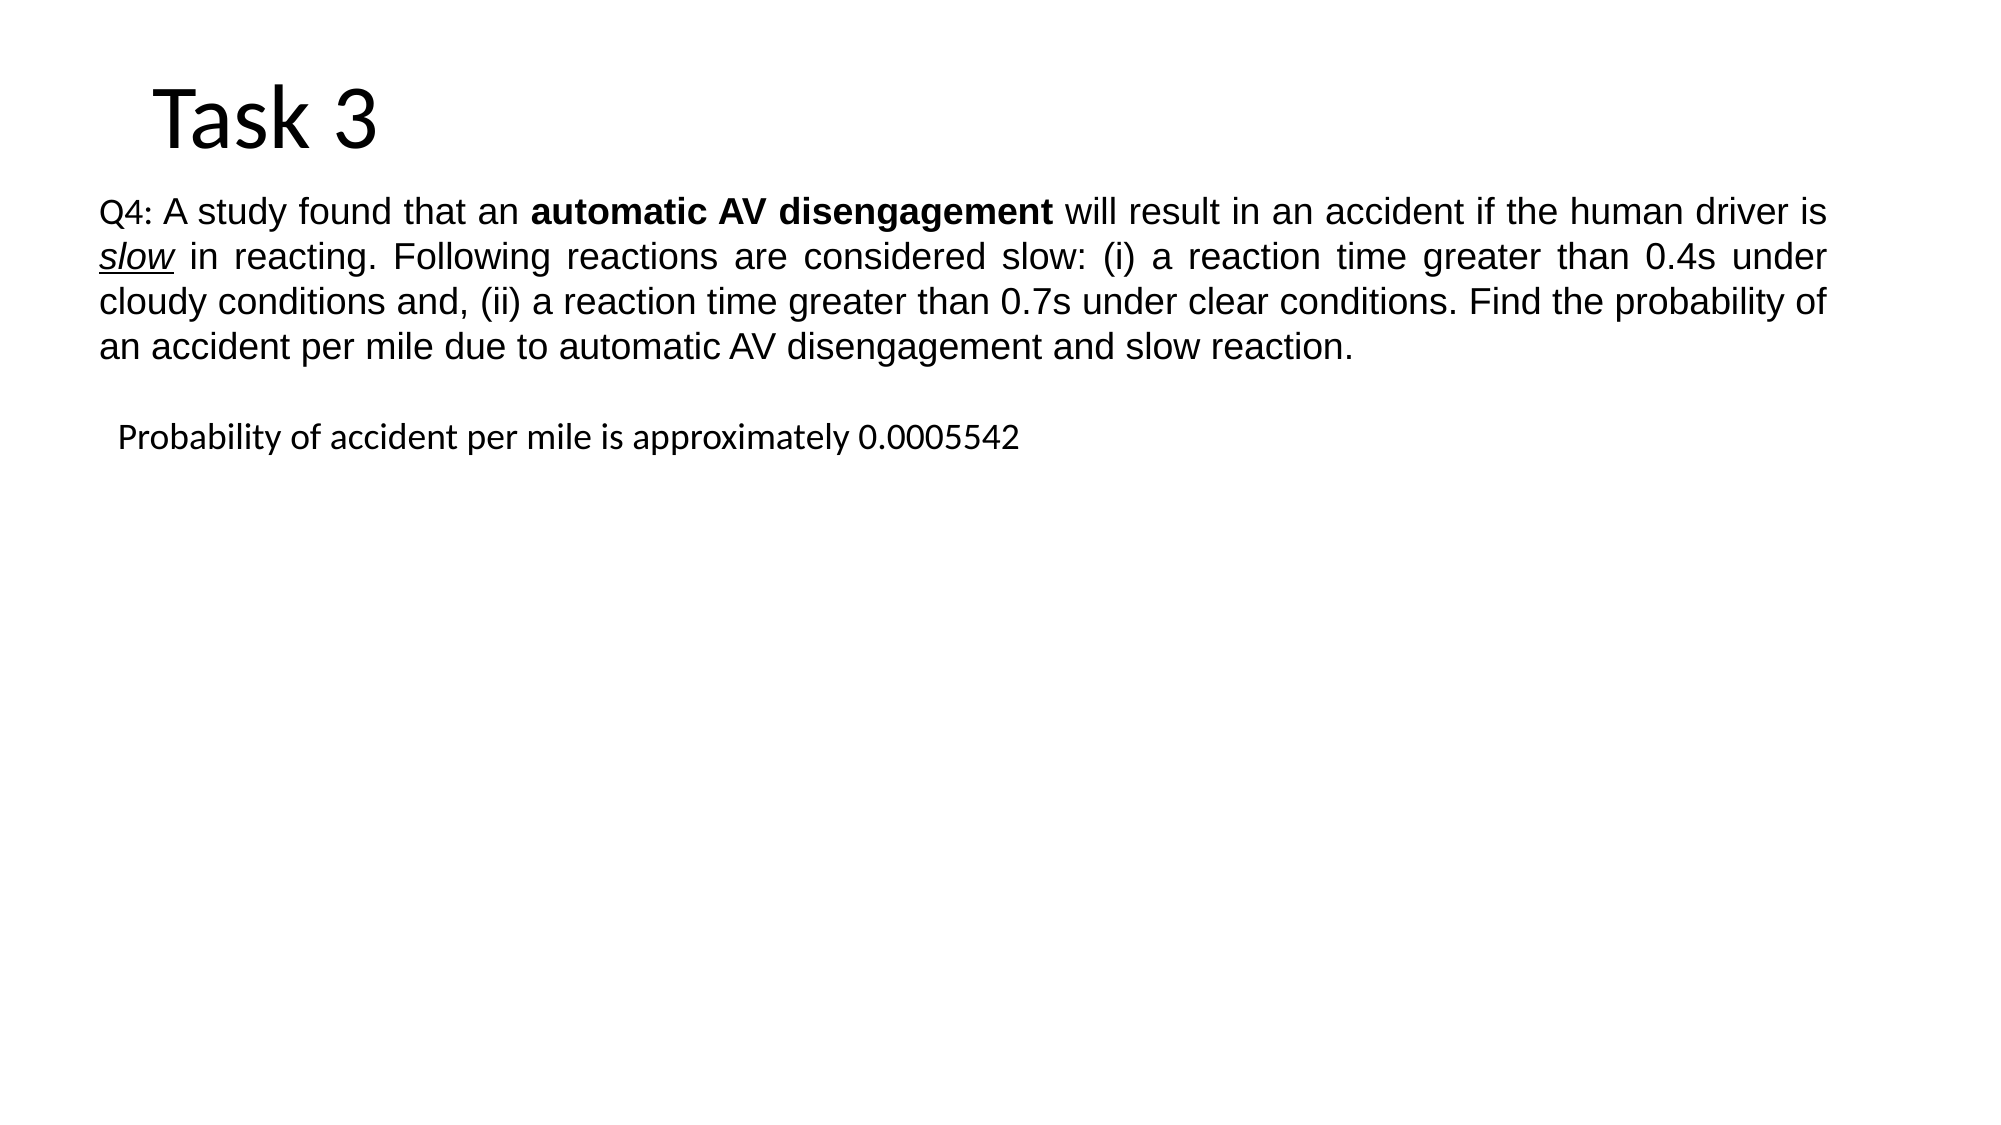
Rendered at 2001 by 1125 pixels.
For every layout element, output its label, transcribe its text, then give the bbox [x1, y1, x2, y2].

title Task 3 [137, 10, 1863, 229]
text_box Q4: A study found that an automatic AV disengagement will result in an accident if the human driver is slow in reacting. Following reactions are considered slow: (i) a reaction time greater than 0.4s under cloudy conditions and, (ii) a reaction time greater than 0.7s under clear conditions. Find the probability of an accident per mile due to automatic AV disengagement and slow reaction. Probability of accident per mile is approximately 0.0005542 [84, 179, 1843, 600]
